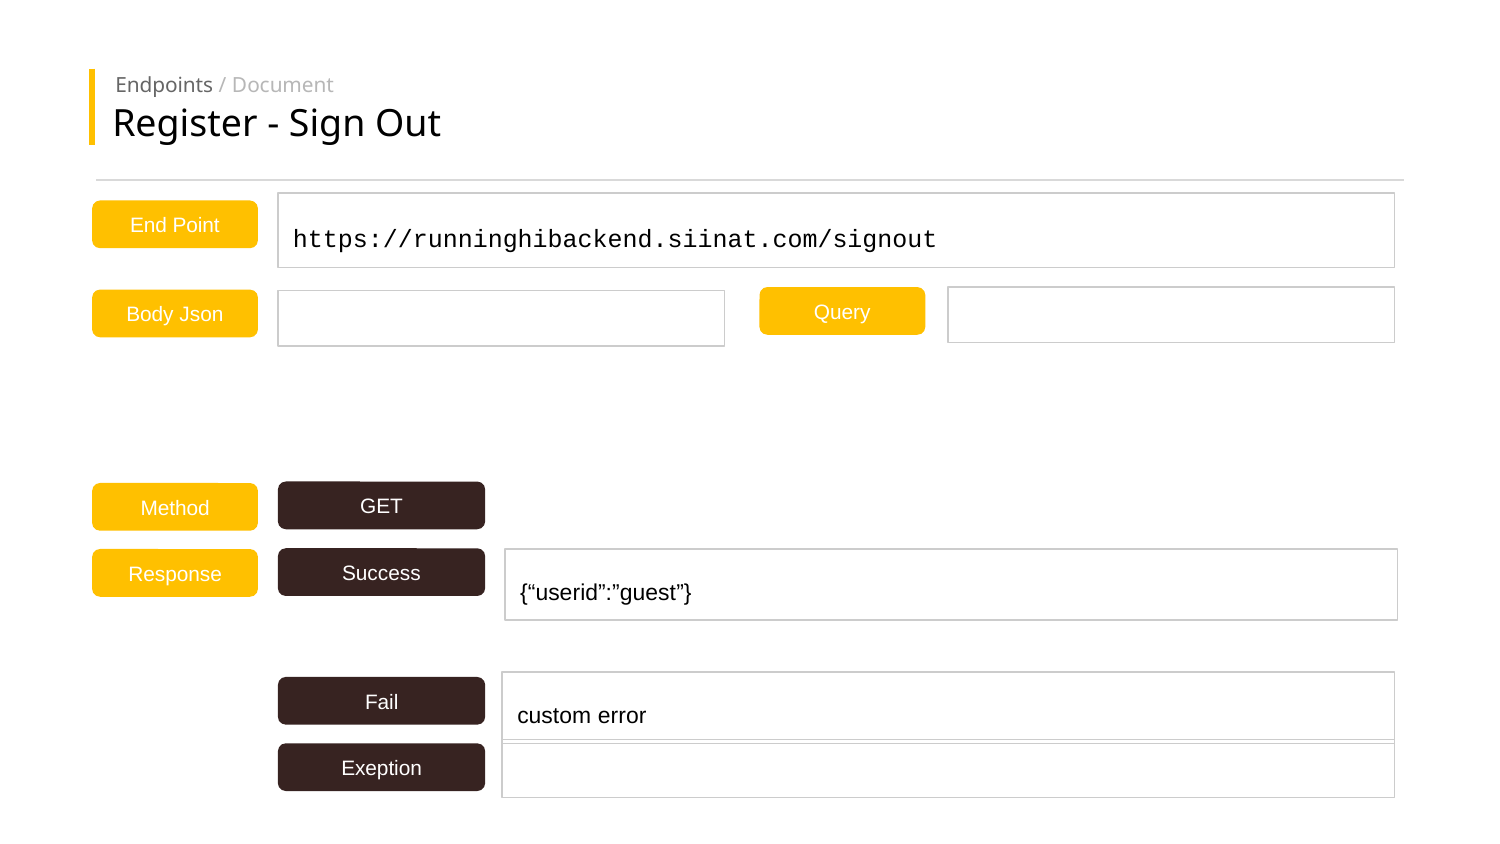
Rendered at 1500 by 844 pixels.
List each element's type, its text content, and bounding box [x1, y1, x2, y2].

text_box Method [92, 482, 258, 531]
text_box Exeption [277, 743, 486, 792]
text_box GET [277, 481, 486, 530]
text_box End Point [92, 200, 258, 249]
text_box Register - Sign Out [97, 83, 1462, 160]
text_box Fail [277, 676, 486, 725]
text_box [502, 739, 1395, 798]
text_box [947, 287, 1395, 343]
text_box Query [759, 287, 926, 335]
text_box {“userid”:”guest”} [505, 549, 1398, 621]
text_box Endpoints / Document [100, 64, 775, 99]
text_box Body Json [92, 289, 258, 338]
text_box Response [92, 548, 258, 597]
text_box custom error [502, 672, 1395, 739]
text_box [277, 290, 725, 347]
text_box https://runninghibackend.siinat.com/signout [277, 192, 1395, 268]
text_box Success [277, 548, 486, 596]
